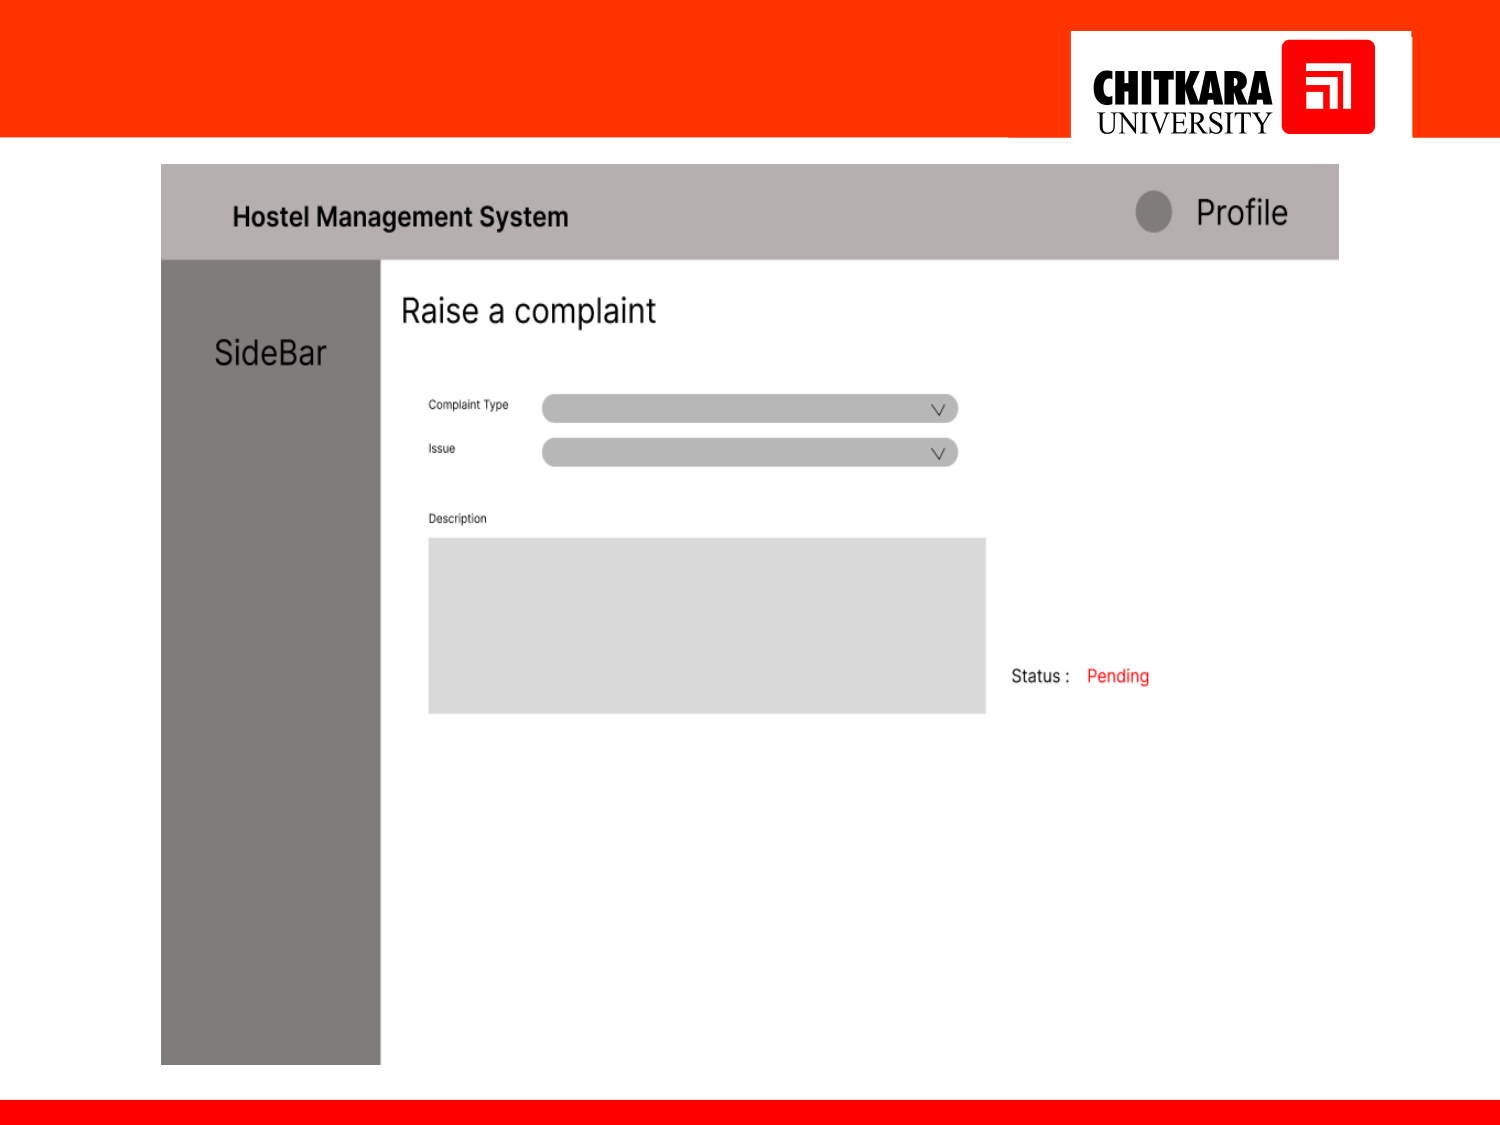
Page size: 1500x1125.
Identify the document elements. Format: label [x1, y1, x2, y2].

picture [1074, 37, 1390, 138]
picture [160, 164, 1340, 1065]
